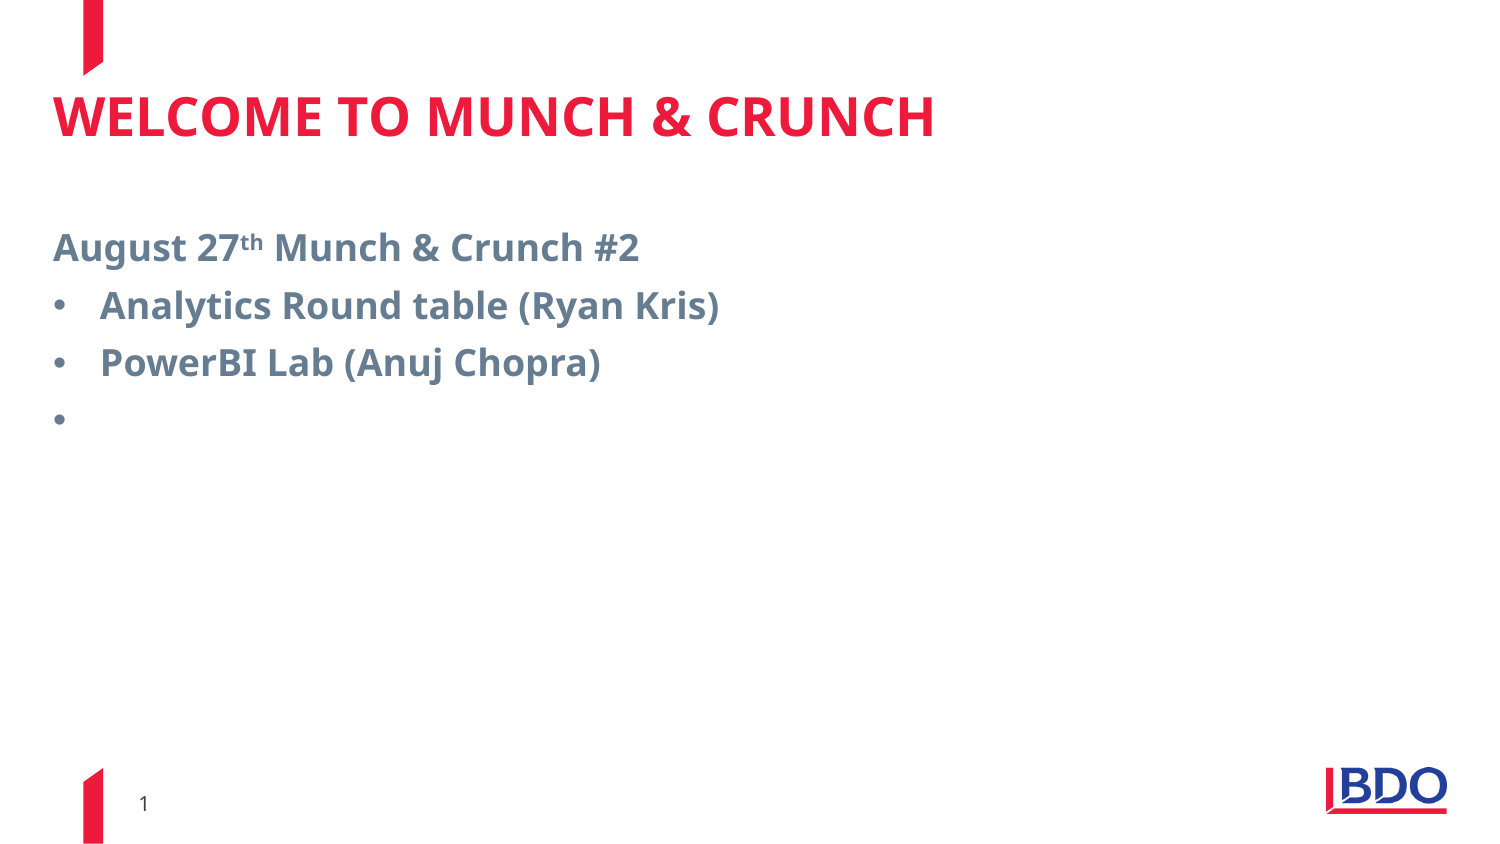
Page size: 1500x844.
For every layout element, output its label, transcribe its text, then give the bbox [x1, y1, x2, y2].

picture [1326, 767, 1447, 814]
list August 27th Munch & Crunch #2 Analytics Round table (Ryan Kris) PowerBI Lab (Anuj Chopra) [53, 224, 1447, 721]
title Welcome to munch & crunch [53, 94, 1447, 147]
slide_number 1 [138, 788, 198, 819]
